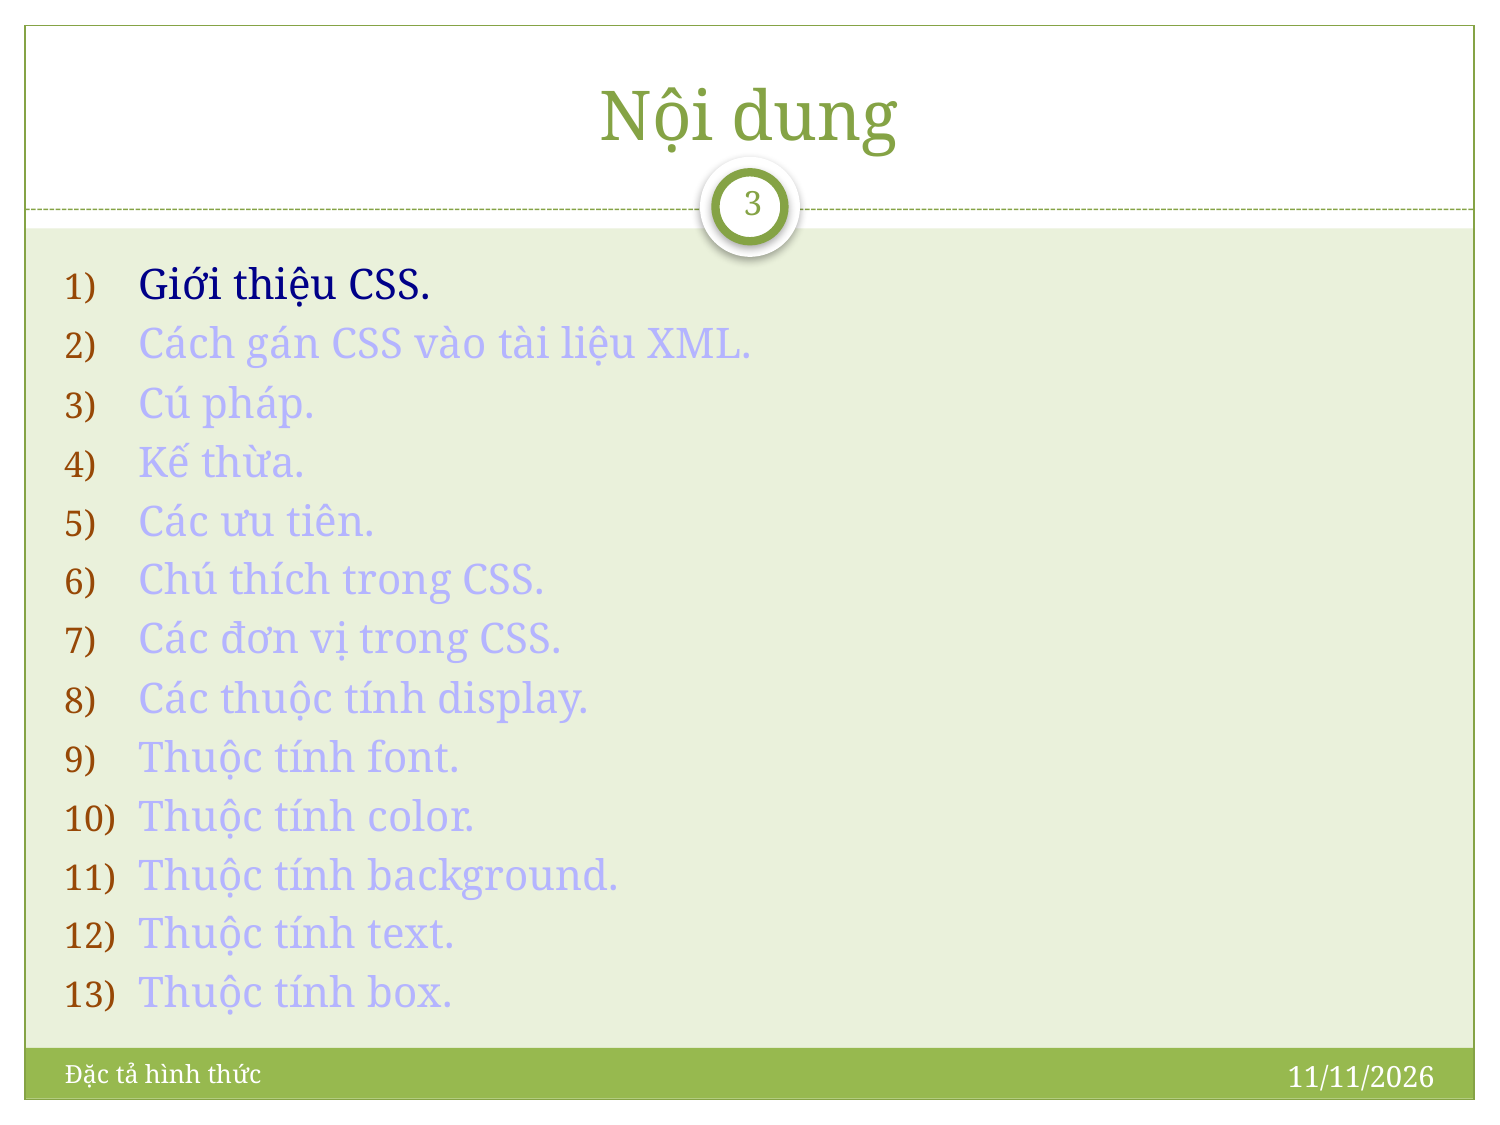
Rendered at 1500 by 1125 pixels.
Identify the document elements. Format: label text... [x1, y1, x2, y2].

title Nội dung [49, 37, 1450, 162]
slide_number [950, 1050, 1450, 1111]
list Giới thiệu CSS. Cách gán CSS vào tài liệu XML. Cú pháp. Kế thừa. Các ưu tiên. Chú thích trong CSS. Các đơn vị trong CSS. Các thuộc tính display. Thuộc tính font. Thuộc tính color. Thuộc tính background. Thuộc tính text. Thuộc tính box. [49, 250, 1445, 1025]
slide_number 3 [715, 168, 791, 241]
footer Đặc tả hình thức [50, 1051, 638, 1112]
